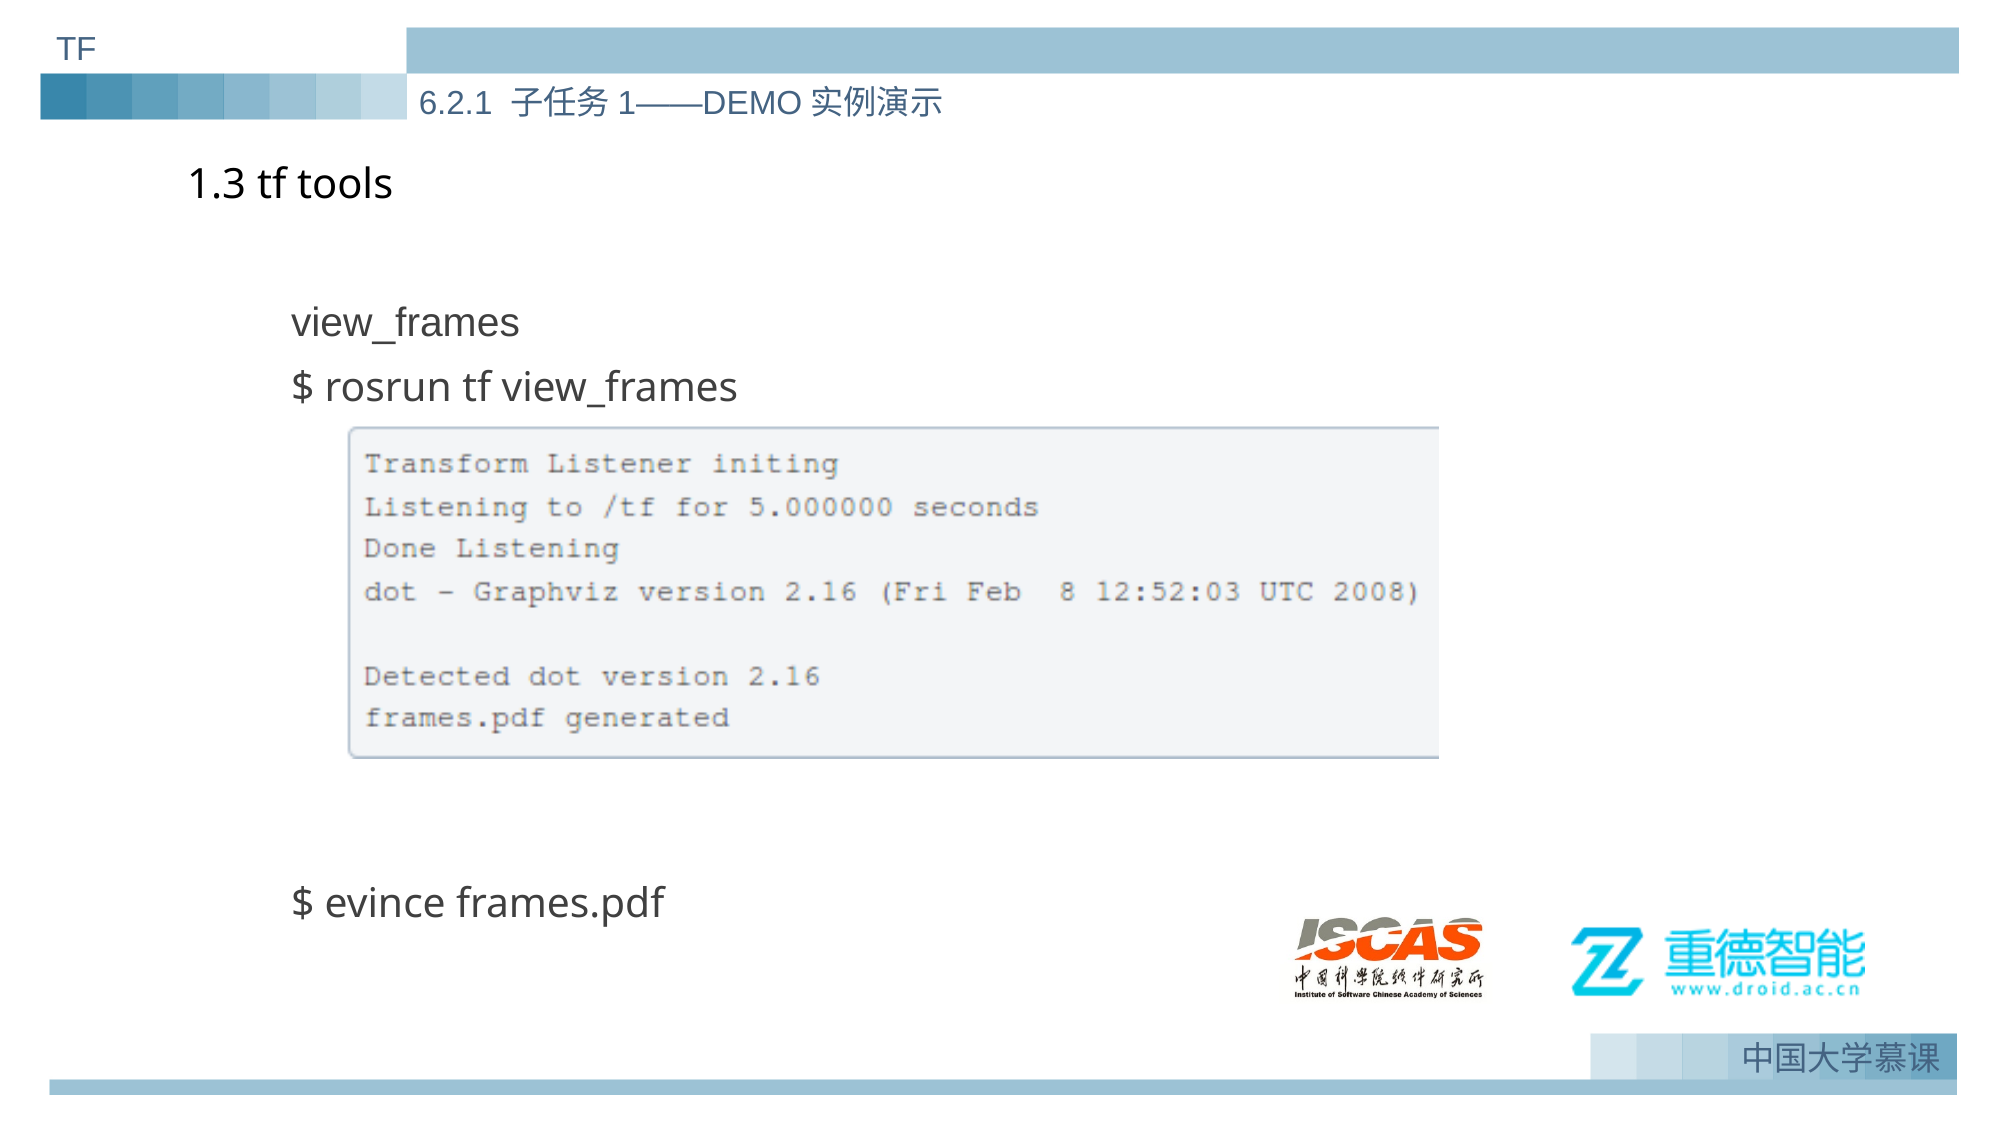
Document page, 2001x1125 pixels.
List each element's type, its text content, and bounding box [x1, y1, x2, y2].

title 1.3 tf tools [172, 129, 542, 241]
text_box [1273, 906, 1865, 1011]
text_box 中国大学慕课 [1726, 1029, 1956, 1085]
text_box TF [41, 19, 112, 75]
text_box 6.2.1 子任务1——DEMO实例演示 [403, 73, 959, 129]
list view_frames $ rosrun tf view_frames $ evince frames.pdf [276, 293, 1508, 937]
picture [0, 0, 2001, 1125]
